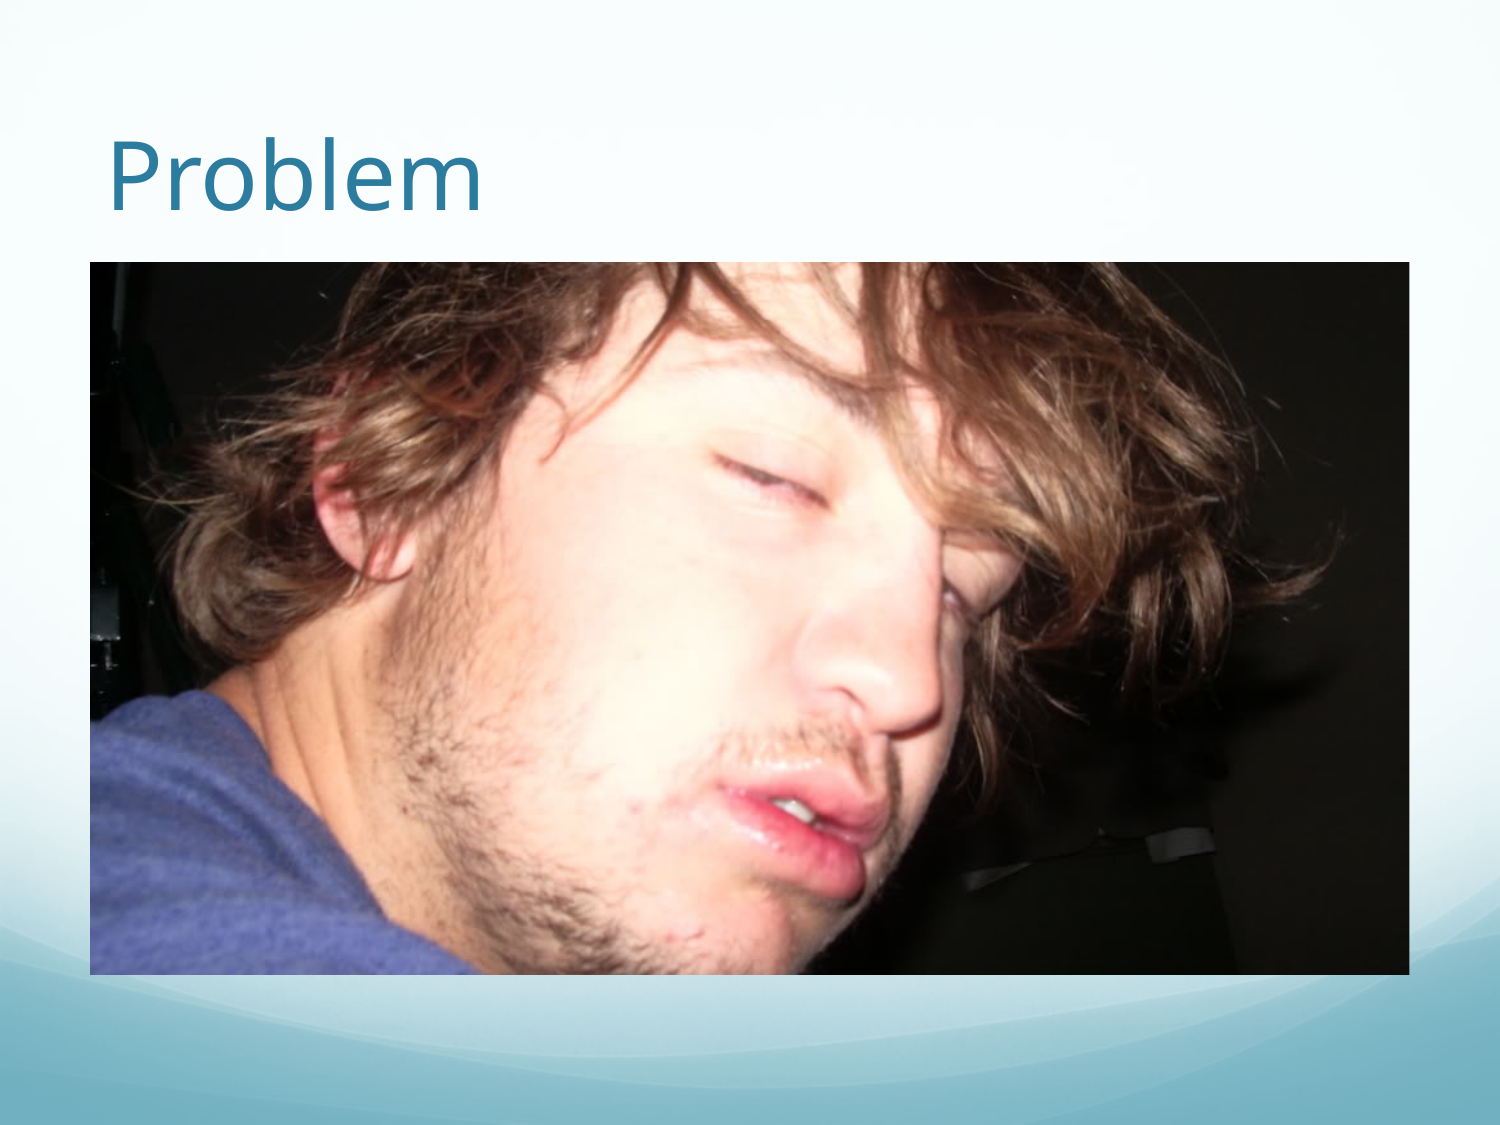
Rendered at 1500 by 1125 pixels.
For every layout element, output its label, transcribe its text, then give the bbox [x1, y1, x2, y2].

title Problem [90, 17, 1410, 237]
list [89, 261, 1410, 976]
